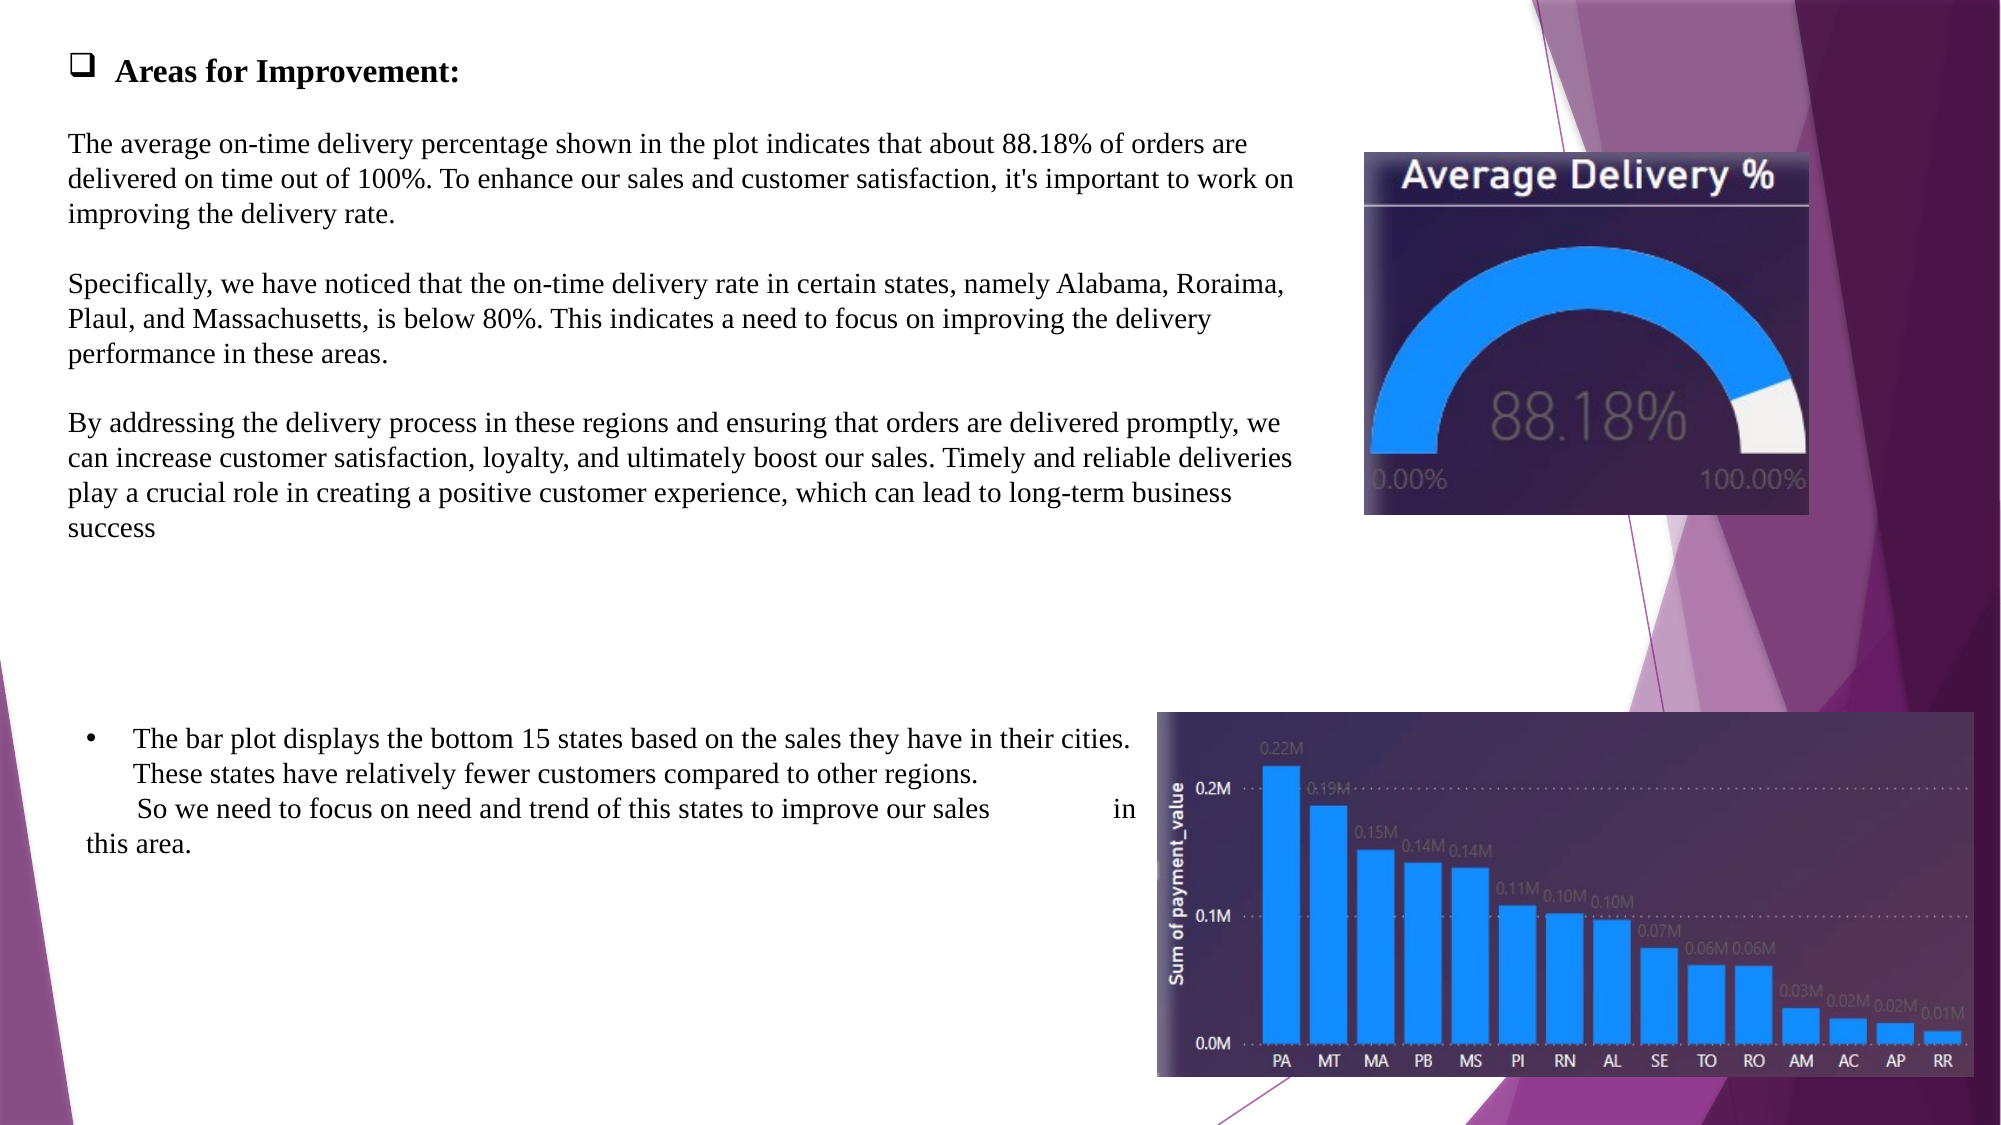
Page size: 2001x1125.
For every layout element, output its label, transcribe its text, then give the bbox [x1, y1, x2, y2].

text_box The bar plot displays the bottom 15 states based on the sales they have in their cities. These states have relatively fewer customers compared to other regions. So we need to focus on need and trend of this states to improve our sales in this area. [71, 712, 1154, 907]
picture [1156, 711, 1974, 1078]
text_box Areas for Improvement: The average on-time delivery percentage shown in the plot indicates that about 88.18% of orders are delivered on time out of 100%. To enhance our sales and customer satisfaction, it's important to work on improving the delivery rate. Specifically, we have noticed that the on-time delivery rate in certain states, namely Alabama, Roraima, Plaul, and Massachusetts, is below 80%. This indicates a need to focus on improving the delivery performance in these areas. By addressing the delivery process in these regions and ensuring that orders are delivered promptly, we can increase customer satisfaction, loyalty, and ultimately boost our sales. Timely and reliable deliveries play a crucial role in creating a positive customer experience, which can lead to long-term business success [53, 41, 1313, 551]
picture [1364, 152, 1809, 516]
